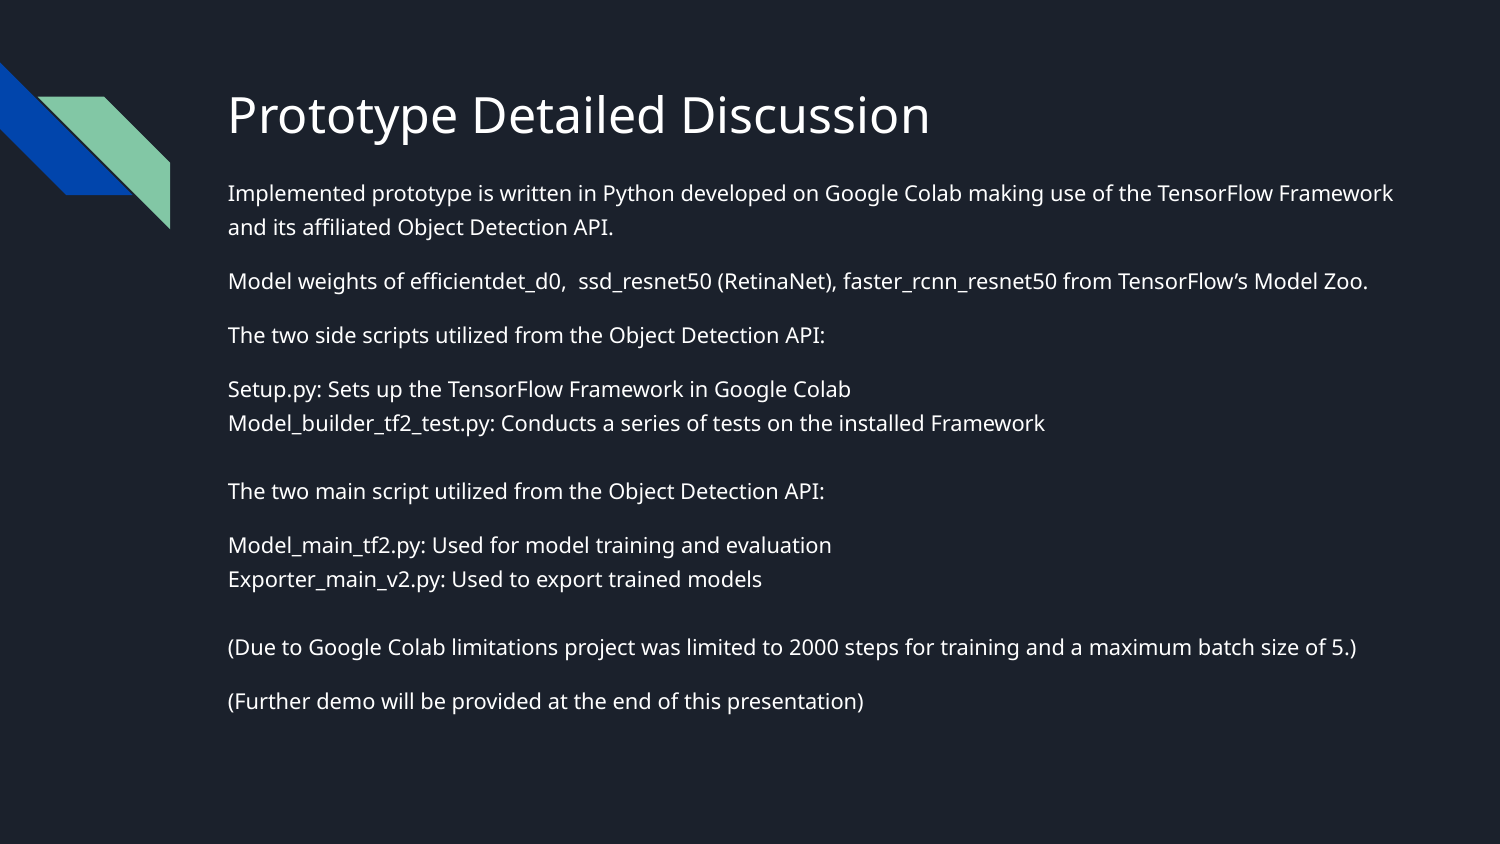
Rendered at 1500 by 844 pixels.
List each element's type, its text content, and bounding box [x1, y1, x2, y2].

title Prototype Detailed Discussion [212, 64, 1368, 158]
list Implemented prototype is written in Python developed on Google Colab making use of the TensorFlow Framework and its affiliated Object Detection API. Model weights of efficientdet_d0, ssd_resnet50 (RetinaNet), faster_rcnn_resnet50 from TensorFlow’s Model Zoo. The two side scripts utilized from the Object Detection API: Setup.py: Sets up the TensorFlow Framework in Google Colab Model_builder_tf2_test.py: Conducts a series of tests on the installed Framework The two main script utilized from the Object Detection API: Model_main_tf2.py: Used for model training and evaluation Exporter_main_v2.py: Used to export trained models (Due to Google Colab limitations project was limited to 2000 steps for training and a maximum batch size of 5.) (Further demo will be provided at the end of this presentation) [212, 158, 1423, 735]
